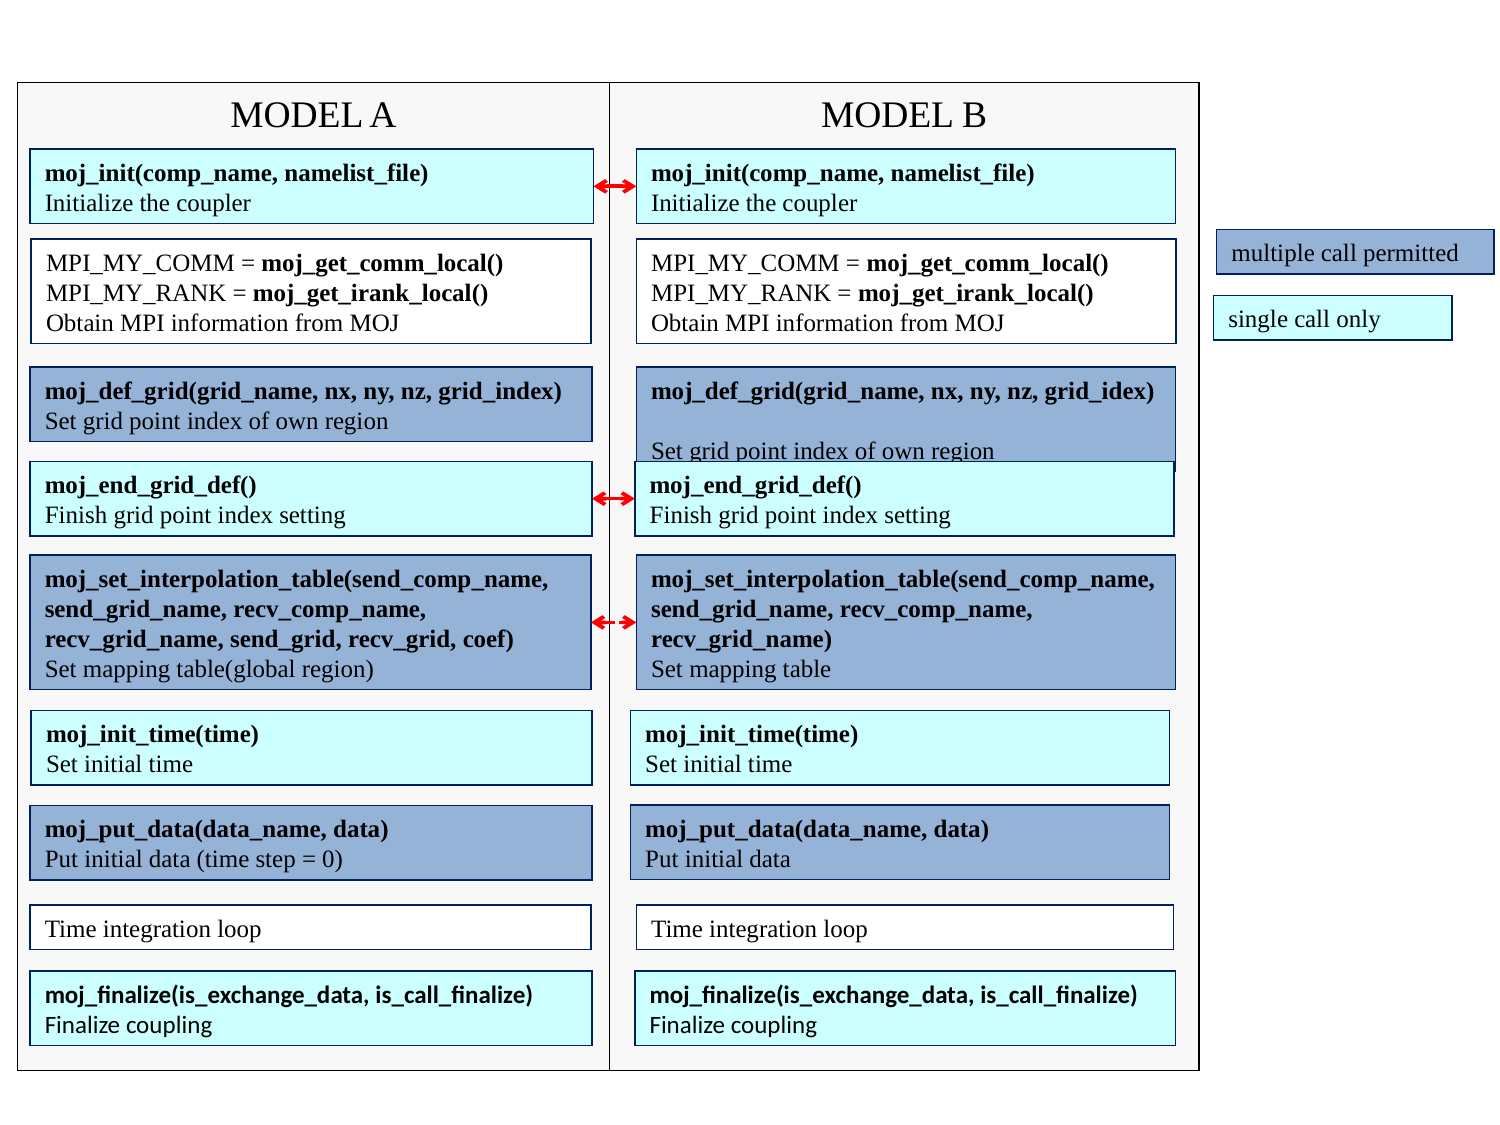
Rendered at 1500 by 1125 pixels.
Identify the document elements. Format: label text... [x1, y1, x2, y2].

text_box moj_init(comp_name, namelist_file) Initialize the coupler [636, 148, 1176, 224]
text_box Time integration loop [30, 905, 591, 950]
text_box moj_init_time(time) Set initial time [630, 710, 1170, 785]
text_box single call only [1213, 295, 1453, 341]
text_box MODEL B [610, 82, 1199, 1071]
text_box moj_set_interpolation_table(send_comp_name, send_grid_name, recv_comp_name, recv_grid_name) Set mapping table [636, 555, 1176, 690]
text_box moj_init_time(time) Set initial time [31, 710, 592, 785]
text_box moj_def_grid(grid_name, nx, ny, nz, grid_idex) Set grid point index of own region [636, 367, 1176, 472]
text_box moj_finalize(is_exchange_data, is_call_finalize) Finalize coupling [30, 971, 592, 1046]
text_box moj_end_grid_def() Finish grid point index setting [634, 461, 1174, 536]
text_box multiple call permitted [1216, 229, 1495, 275]
text_box MPI_MY_COMM = moj_get_comm_local() MPI_MY_RANK = moj_get_irank_local() Obtain MPI information from MOJ [636, 239, 1176, 344]
text_box moj_finalize(is_exchange_data, is_call_finalize) Finalize coupling [634, 971, 1176, 1046]
text_box moj_init(comp_name, namelist_file) Initialize the coupler [30, 148, 594, 224]
text_box moj_def_grid(grid_name, nx, ny, nz, grid_index) Set grid point index of own region [30, 367, 592, 442]
text_box moj_put_data(data_name, data) Put initial data [630, 804, 1170, 880]
text_box moj_end_grid_def() Finish grid point index setting [30, 461, 592, 536]
text_box Time integration loop [636, 905, 1174, 950]
text_box moj_set_interpolation_table(send_comp_name, send_grid_name, recv_comp_name, recv_grid_name, send_grid, recv_grid, coef) Set mapping table(global region) [30, 555, 591, 690]
text_box moj_put_data(data_name, data) Put initial data (time step = 0) [30, 805, 592, 881]
text_box MPI_MY_COMM = moj_get_comm_local() MPI_MY_RANK = moj_get_irank_local() Obtain MPI information from MOJ [31, 239, 591, 344]
text_box MODEL A [17, 82, 610, 1071]
